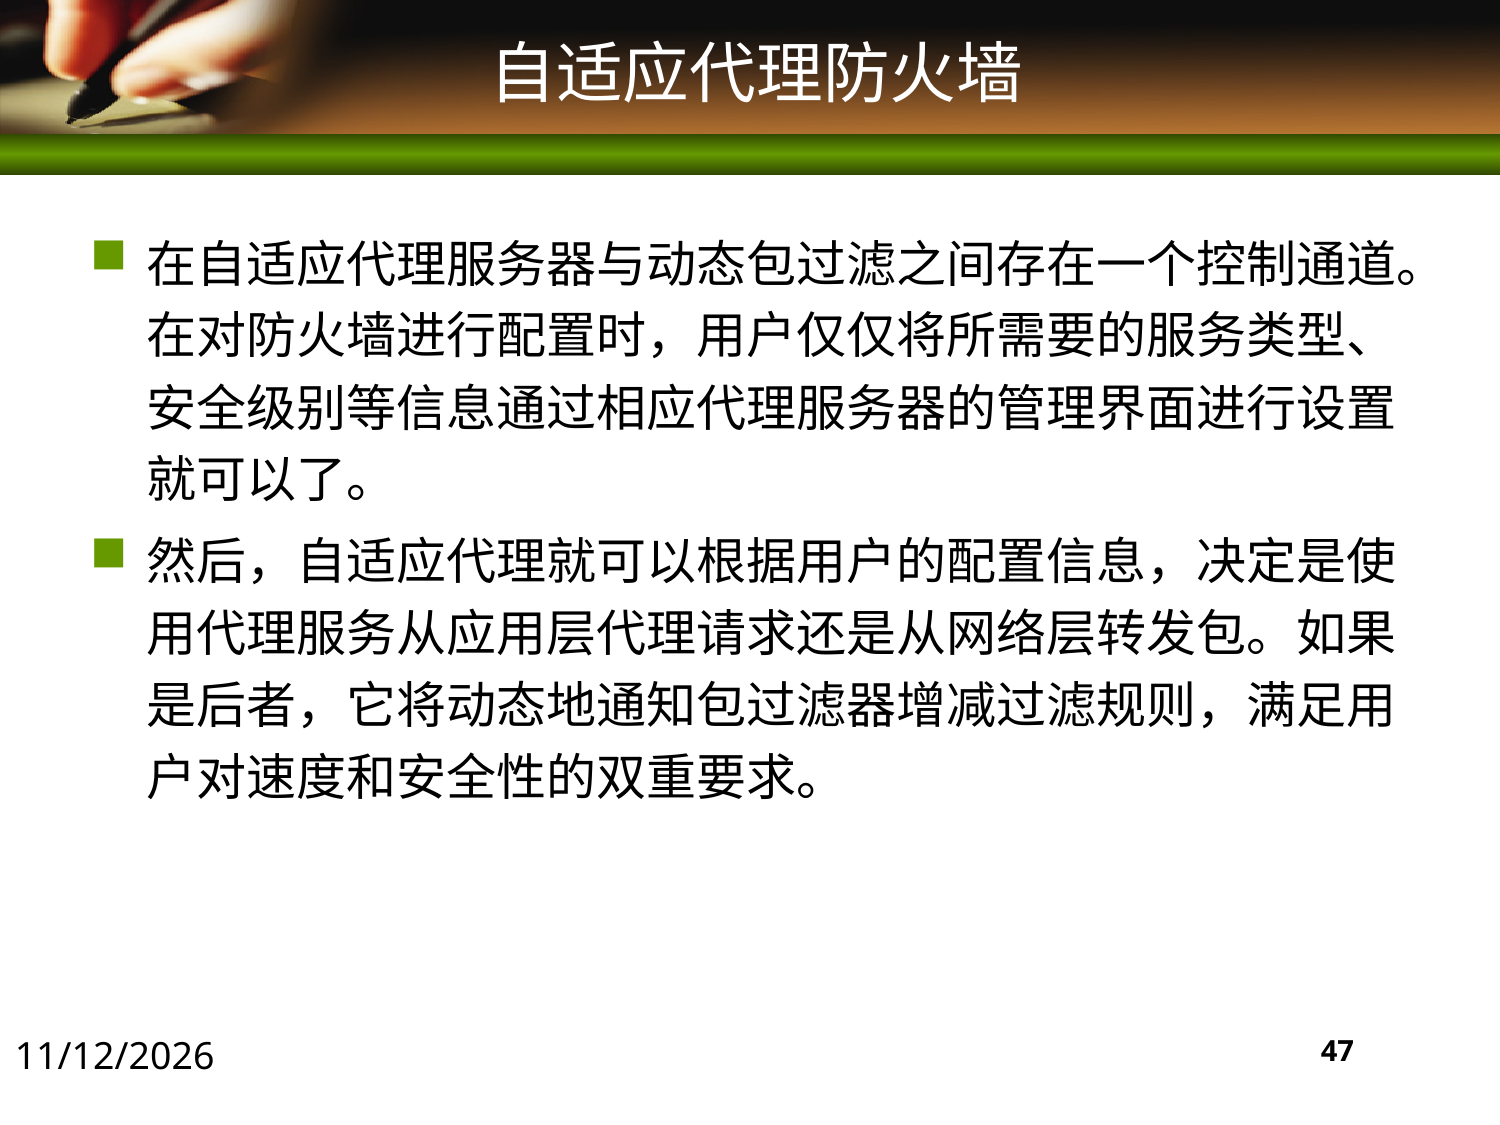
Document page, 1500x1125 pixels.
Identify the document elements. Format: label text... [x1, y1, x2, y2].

list 在自适应代理服务器与动态包过滤之间存在一个控制通道。在对防火墙进行配置时，用户仅仅将所需要的服务类型、安全级别等信息通过相应代理服务器的管理界面进行设置就可以了。 然后，自适应代理就可以根据用户的配置信息，决定是使用代理服务从应用层代理请求还是从网络层转发包。如果是后者，它将动态地通知包过滤器增减过滤规则，满足用户对速度和安全性的双重要求。 [74, 212, 1413, 1038]
footer [0, 1024, 475, 1103]
slide_number 47 [1174, 1024, 1500, 1103]
picture [0, 0, 1500, 134]
title 自适应代理防火墙 [74, 24, 1438, 118]
